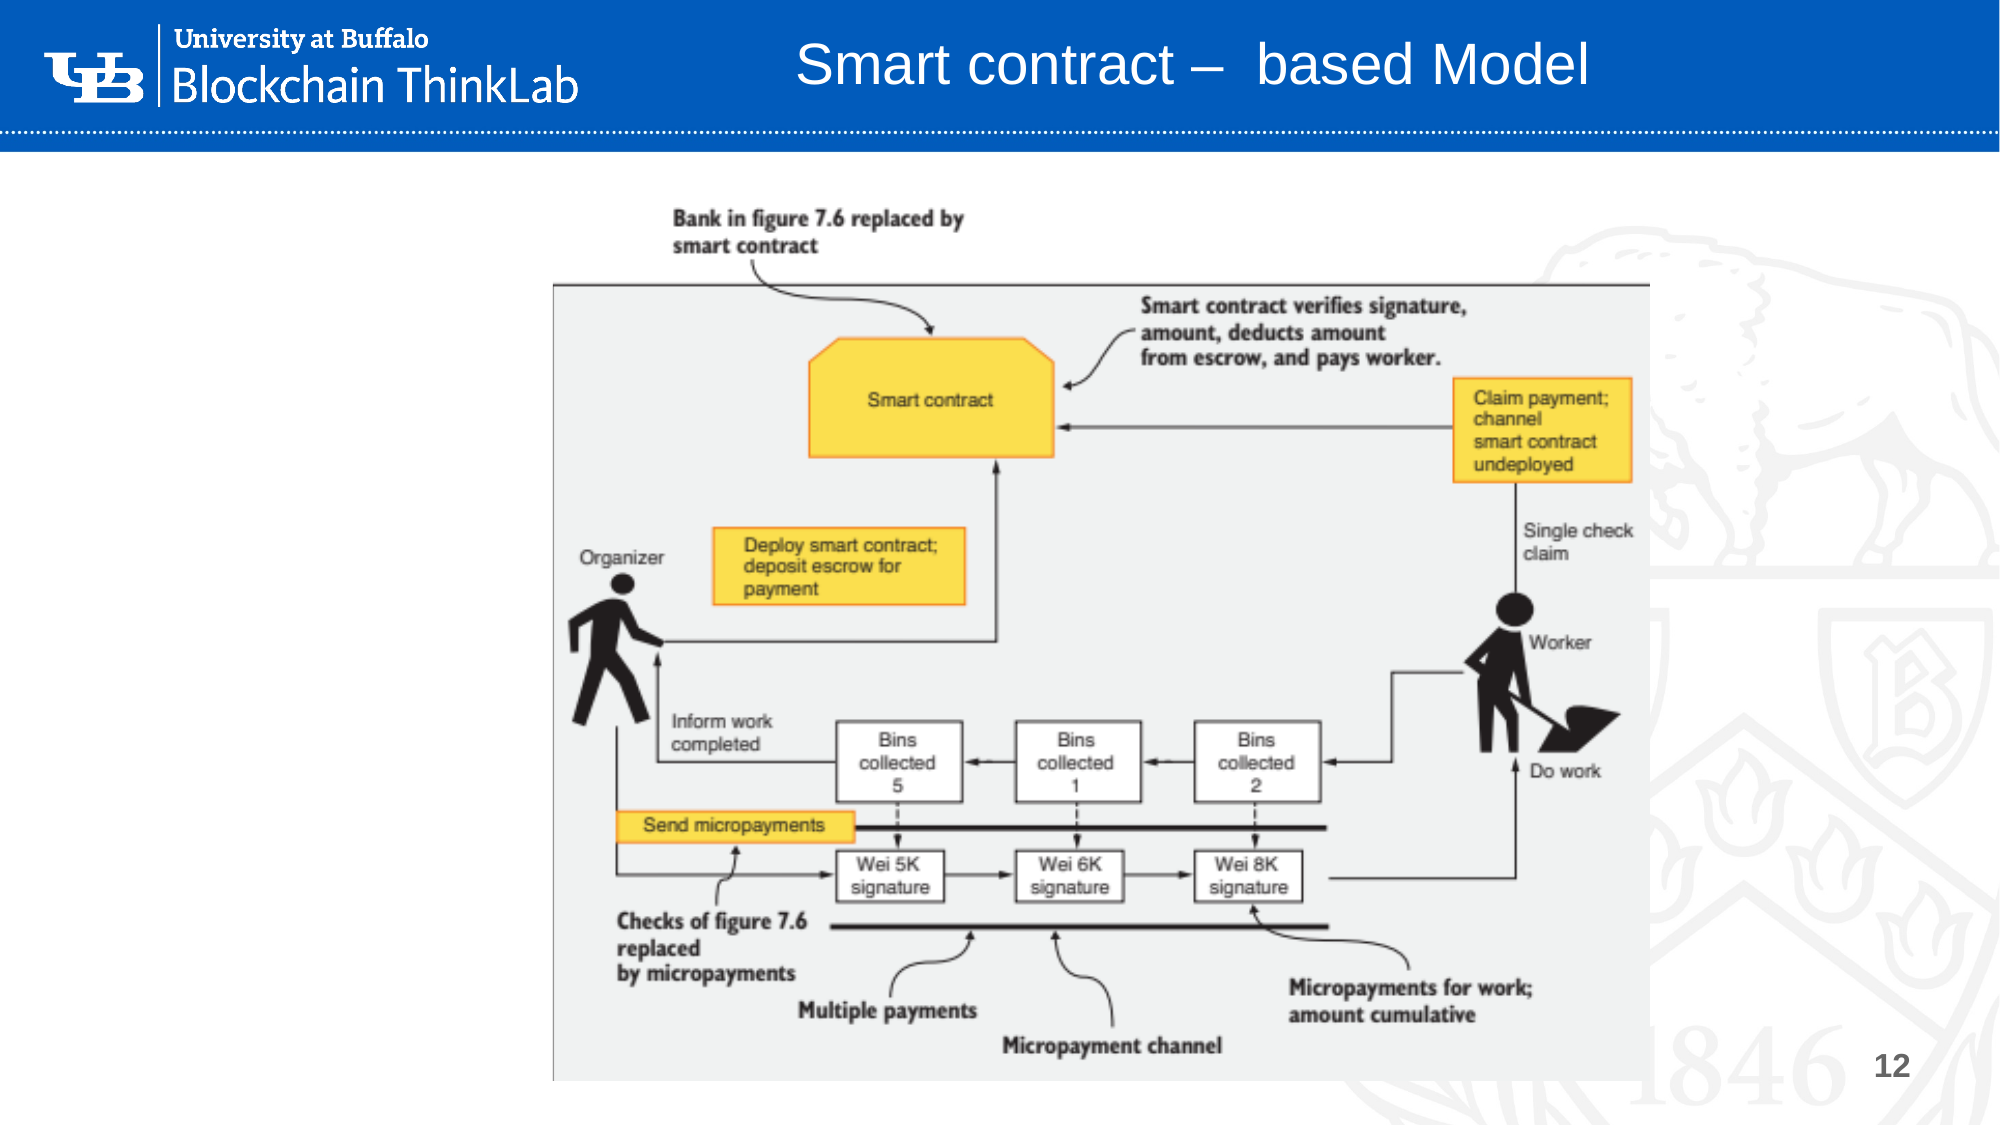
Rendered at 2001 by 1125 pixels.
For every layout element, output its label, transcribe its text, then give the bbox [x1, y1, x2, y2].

picture [0, 0, 2000, 1125]
text_box Smart contract – based Model [781, 19, 1607, 104]
